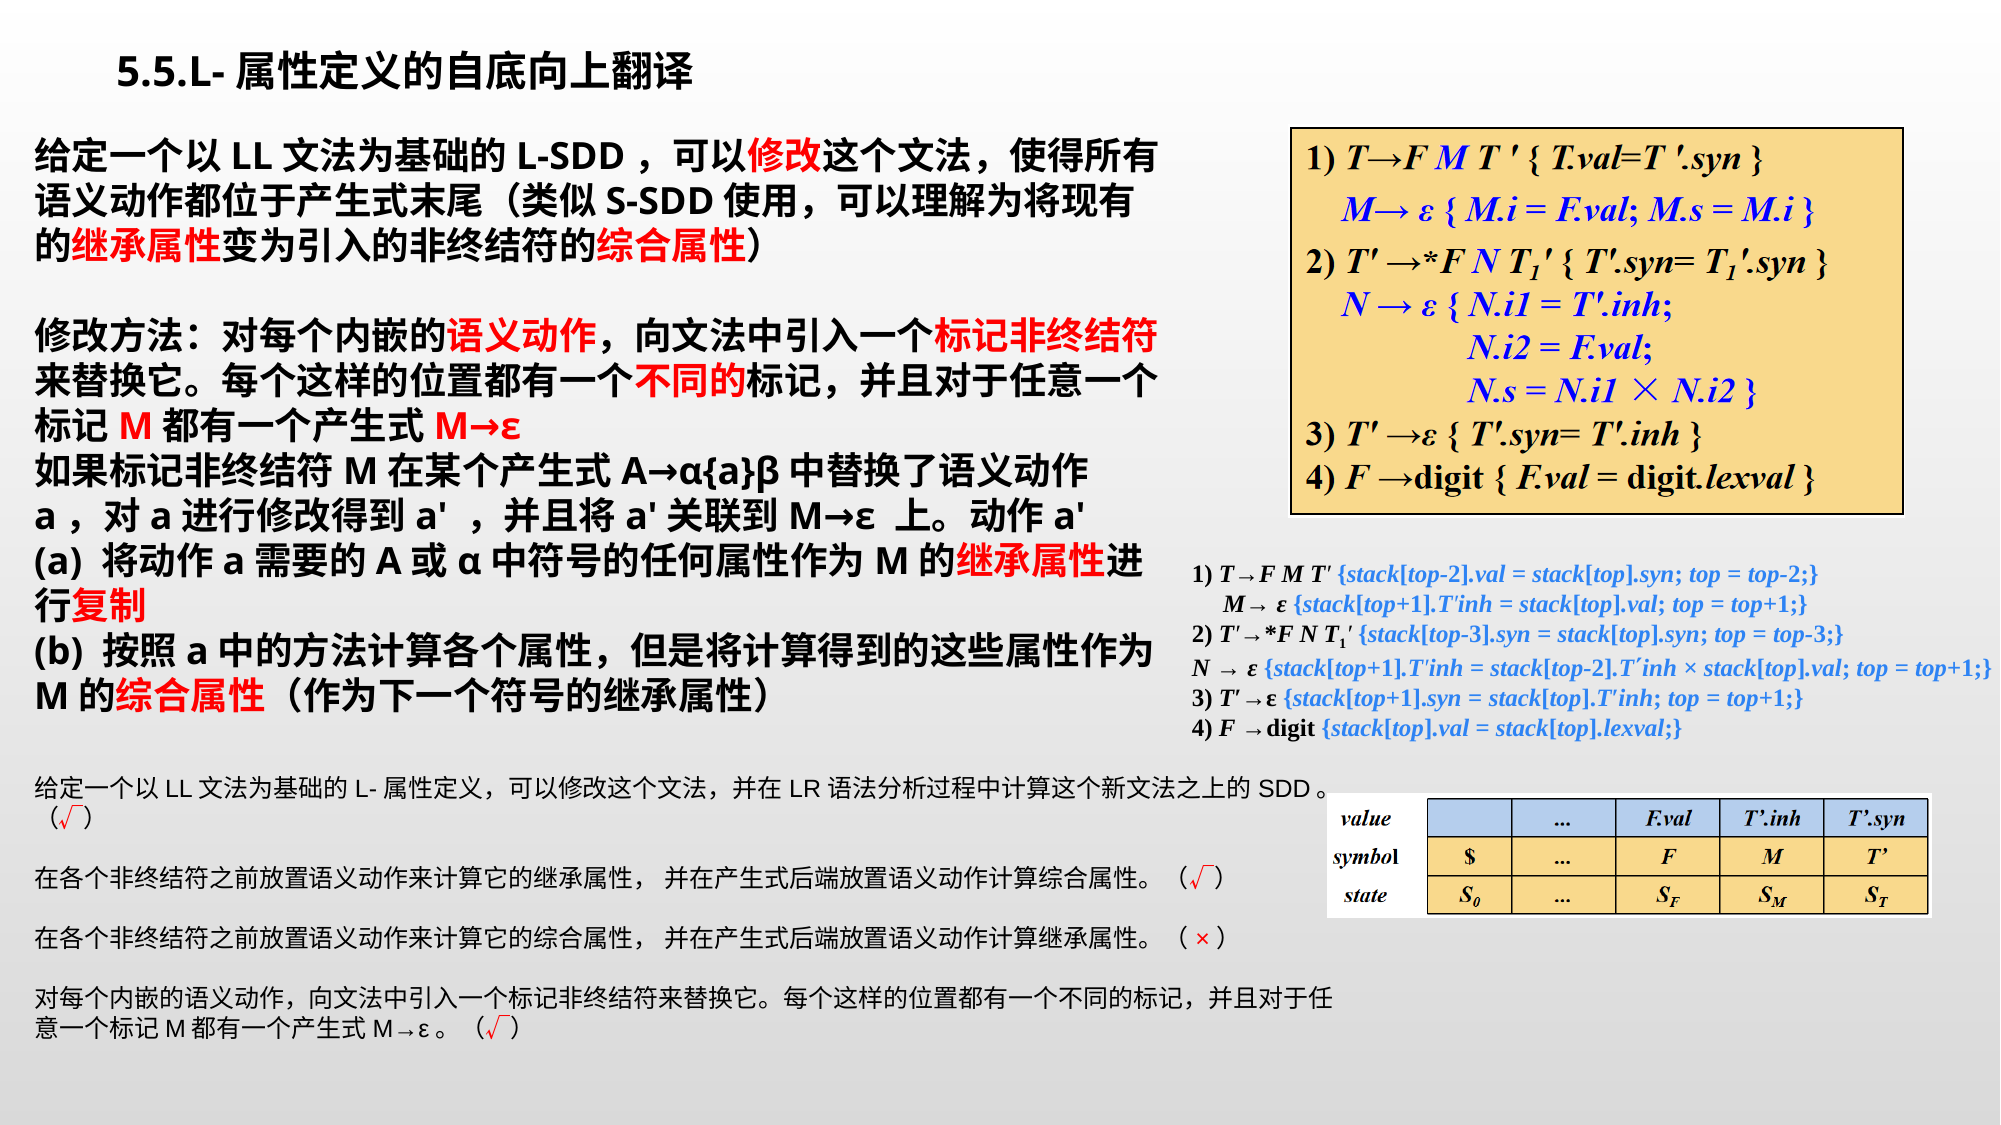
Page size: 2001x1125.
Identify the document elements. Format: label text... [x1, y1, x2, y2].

text_box 给定一个以LL文法为基础的L-属性定义，可以修改这个文法，并在LR语法分析过程中计算这个新文法之上的SDD。（√） 在各个非终结符之前放置语义动作来计算它的继承属性， 并在产生式后端放置语义动作计算综合属性。（√） 在各个非终结符之前放置语义动作来计算它的综合属性， 并在产生式后端放置语义动作计算继承属性。（×） 对每个内嵌的语义动作，向文法中引入一个标记非终结符来替换它。每个这样的位置都有一个不同的标记，并且对于任意一个标记M都有一个产生式M→ε。（√） [19, 765, 1366, 1050]
text_box 5.5.L-属性定义的自底向上翻译 [101, 37, 719, 102]
picture [1288, 124, 1905, 518]
picture [1327, 793, 1932, 918]
text_box 给定一个以LL文法为基础的L-SDD，可以修改这个文法，使得所有语义动作都位于产生式末尾（类似S-SDD使用，可以理解为将现有的继承属性变为引入的非终结符的综合属性） 修改方法：对每个内嵌的语义动作，向文法中引入一个标记非终结符来替换它。每个这样的位置都有一个不同的标记，并且对于任意一个标记M都有一个产生式M→ε 如果标记非终结符M在某个产生式A→α{a}β中替换了语义动作a，对a进行修改得到a' ，并且将a'关联到M→ε 上。动作a' (a) 将动作a需要的A或α中符号的任何属性作为M的继承属性进行复制 (b) 按照a中的方法计算各个属性，但是将计算得到的这些属性作为M的综合属性（作为下一个符号的继承属性） [19, 124, 1180, 635]
text_box 1) T→F M T′ {stack[top-2].val = stack[top].syn; top = top-2;} M→ ε {stack[top+1].T′inh = stack[top].val; top = top+1;} 2) T′→*F N T1′ {stack[top-3].syn = stack[top].syn; top = top-3;} N → ε {stack[top+1].T′inh = stack[top-2].T΄inh × stack[top].val; top = top+1;} 3) T′→ε {stack[top+1].syn = stack[top].T′inh; top = top+1;} 4) F →digit {stack[top].val = stack[top].lexval;} [1177, 550, 2000, 749]
